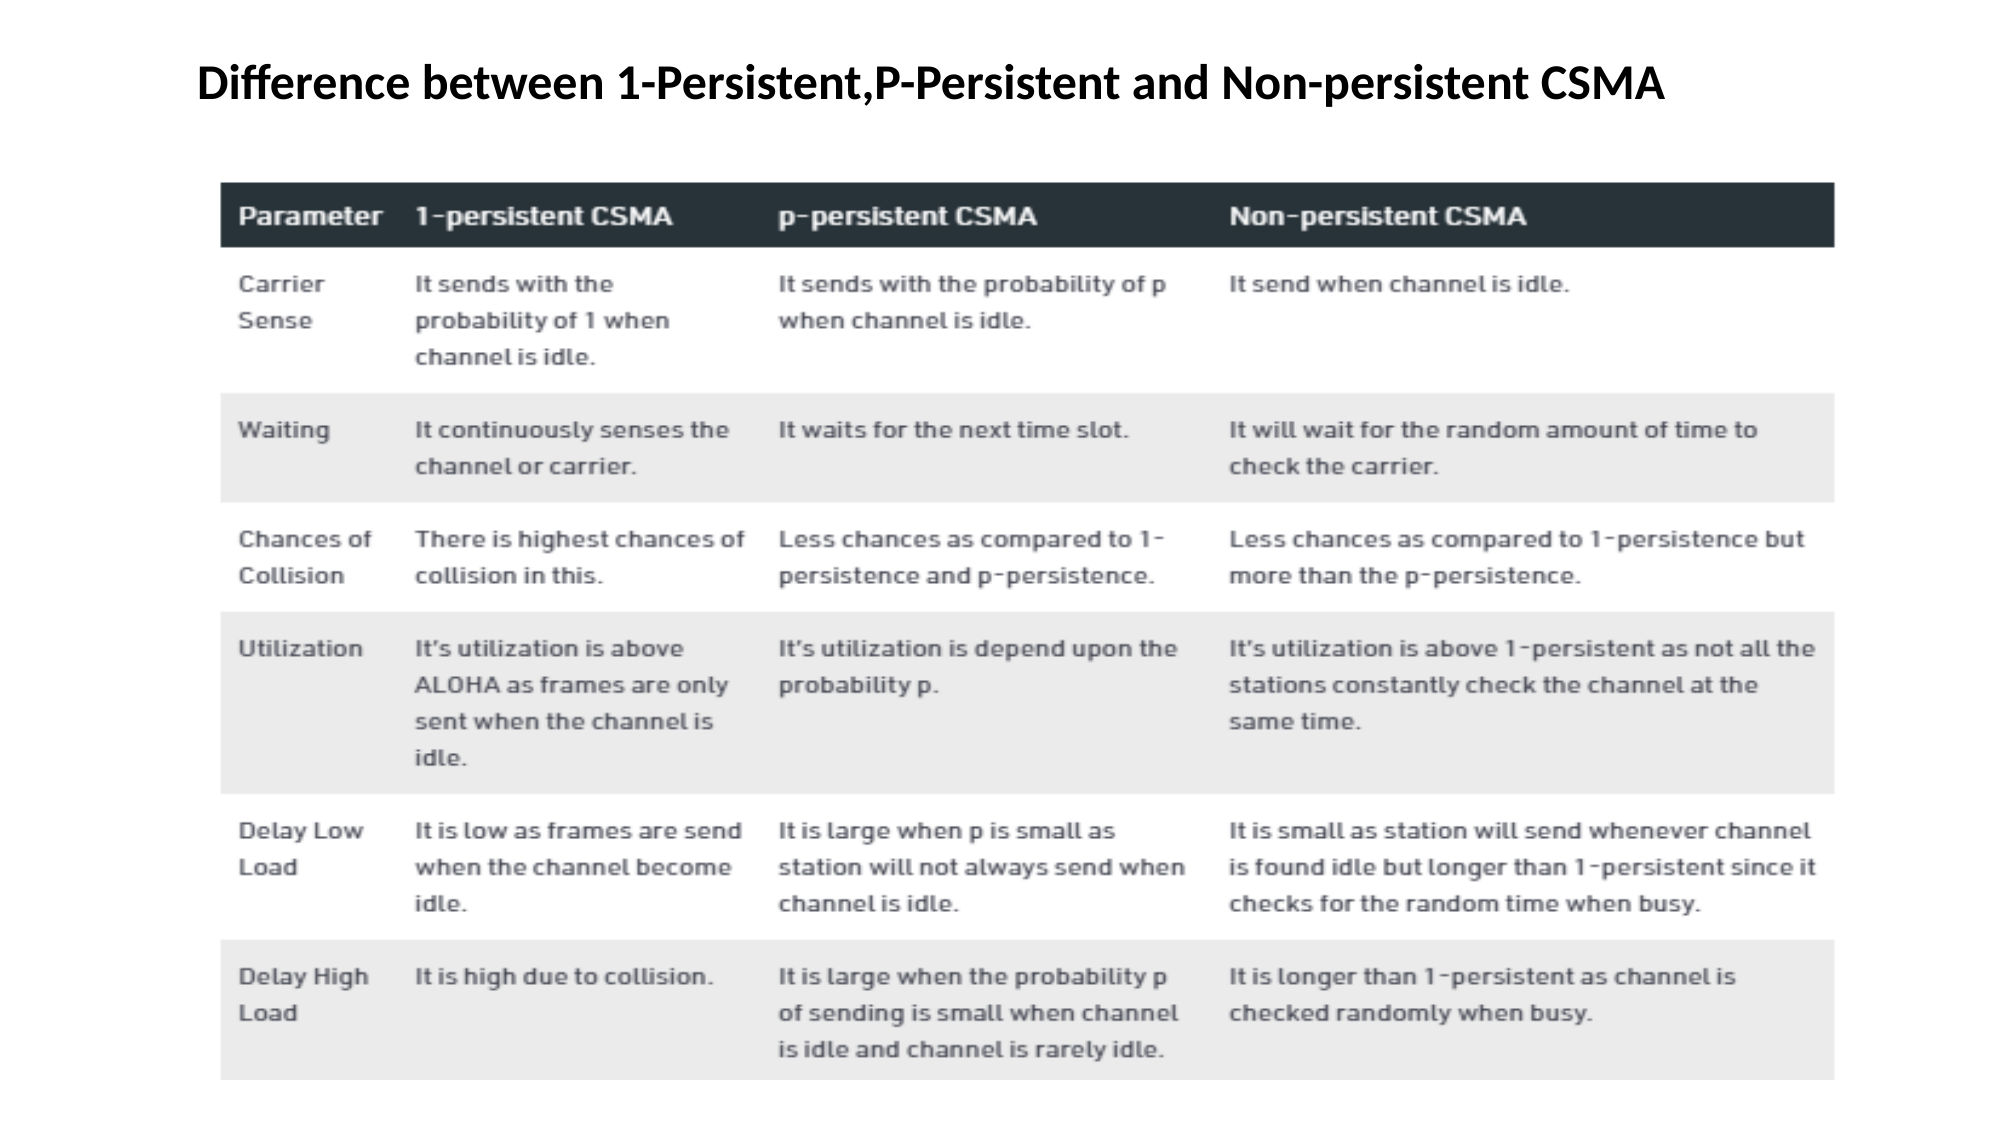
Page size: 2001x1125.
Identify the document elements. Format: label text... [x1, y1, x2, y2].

text_box Difference between 1-Persistent,P-Persistent and Non-persistent CSMA [182, 42, 1815, 118]
picture [219, 179, 1840, 1080]
